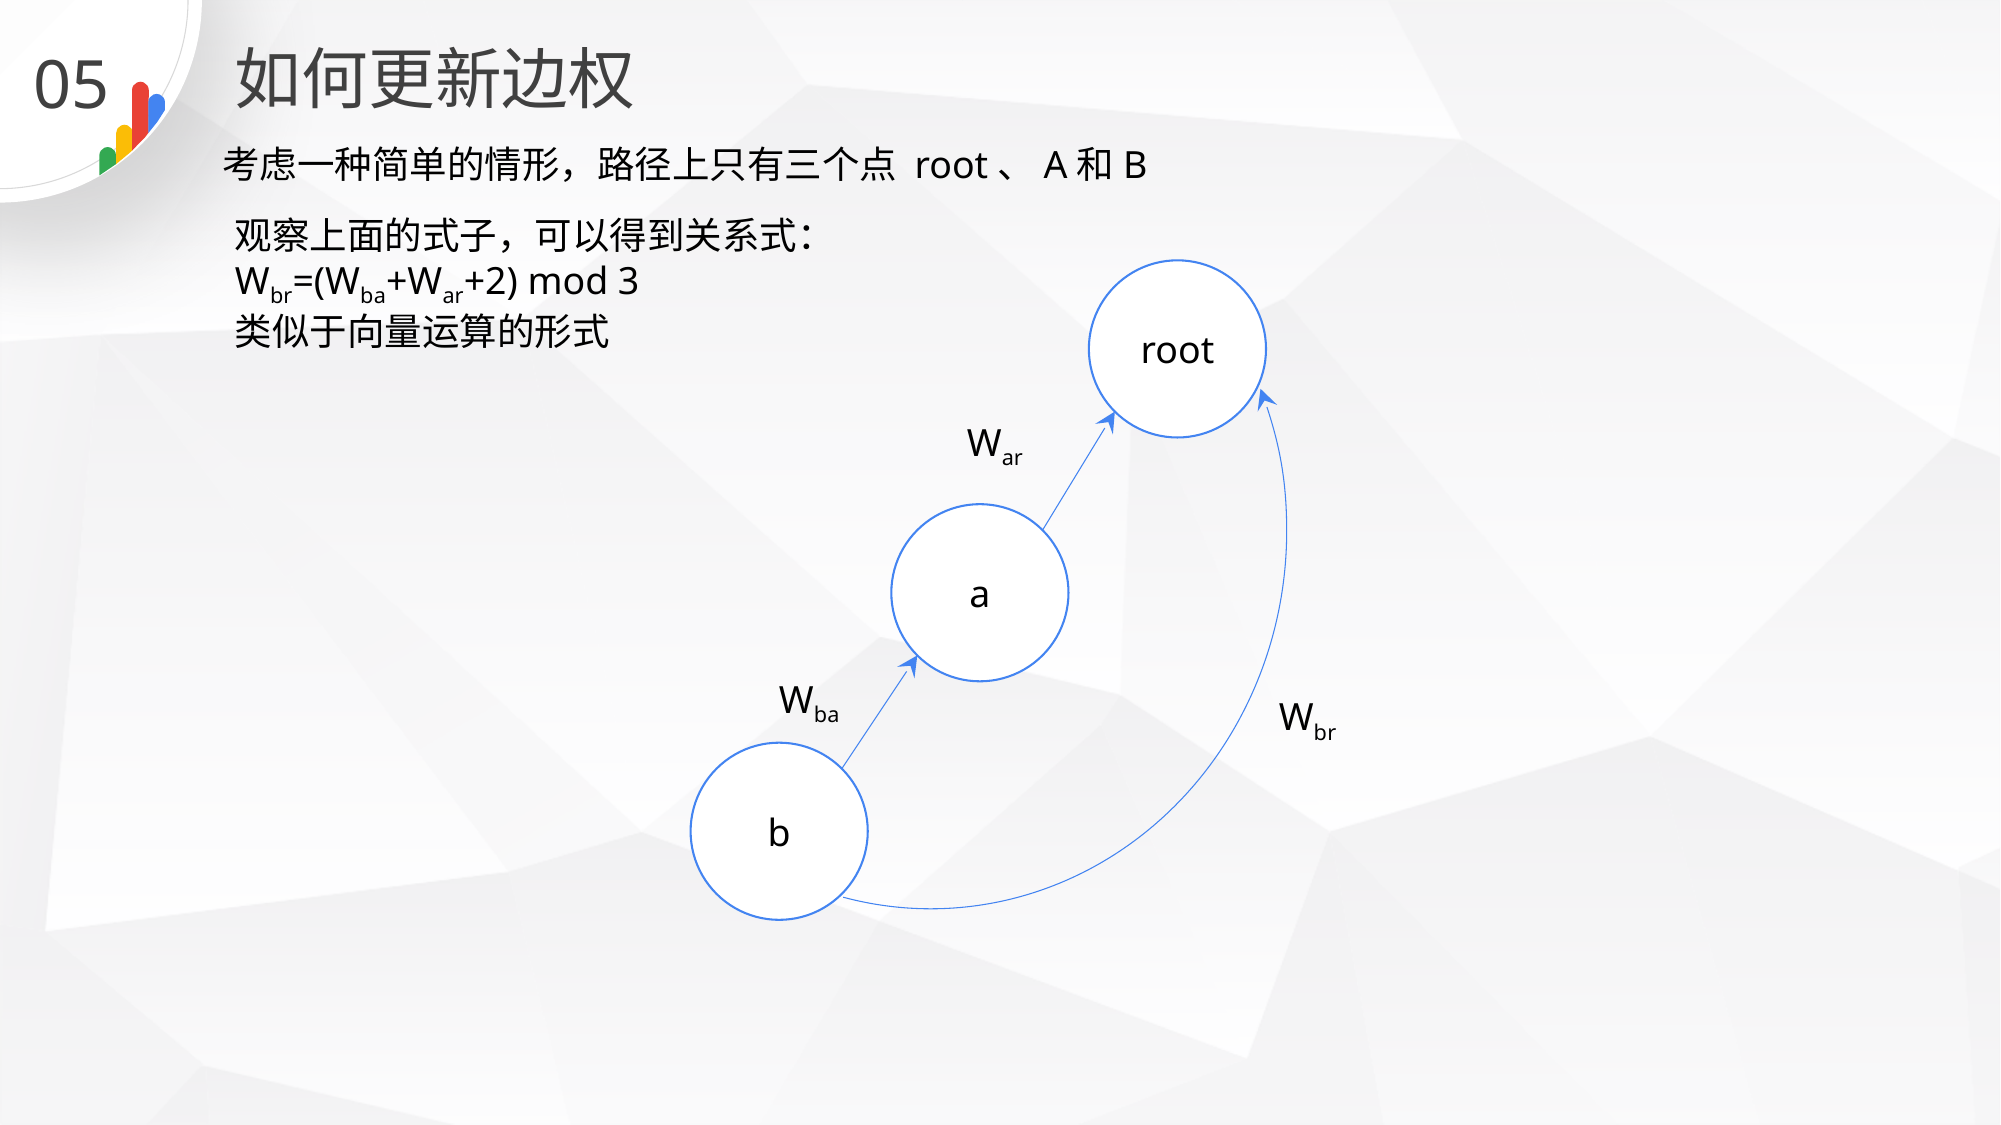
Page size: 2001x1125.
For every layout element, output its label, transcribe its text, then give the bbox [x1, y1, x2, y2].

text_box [1042, 411, 1115, 531]
text_box 考虑一种简单的情形，路径上只有三个点 root、A和B [207, 133, 1164, 194]
text_box Wba [764, 668, 841, 735]
text_box 如何更新边权 [220, 29, 656, 124]
text_box b [689, 741, 865, 921]
picture [0, 0, 2001, 1125]
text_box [0, 0, 201, 202]
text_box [841, 655, 918, 769]
text_box 观察上面的式子，可以得到关系式： Wbr=(Wba+War+2) mod 3 类似于向量运算的形式 [220, 204, 983, 361]
text_box root [1087, 259, 1268, 435]
text_box War [952, 411, 1042, 478]
text_box a [890, 503, 993, 641]
text_box [843, 388, 1288, 910]
text_box Wbr [1263, 685, 1438, 752]
